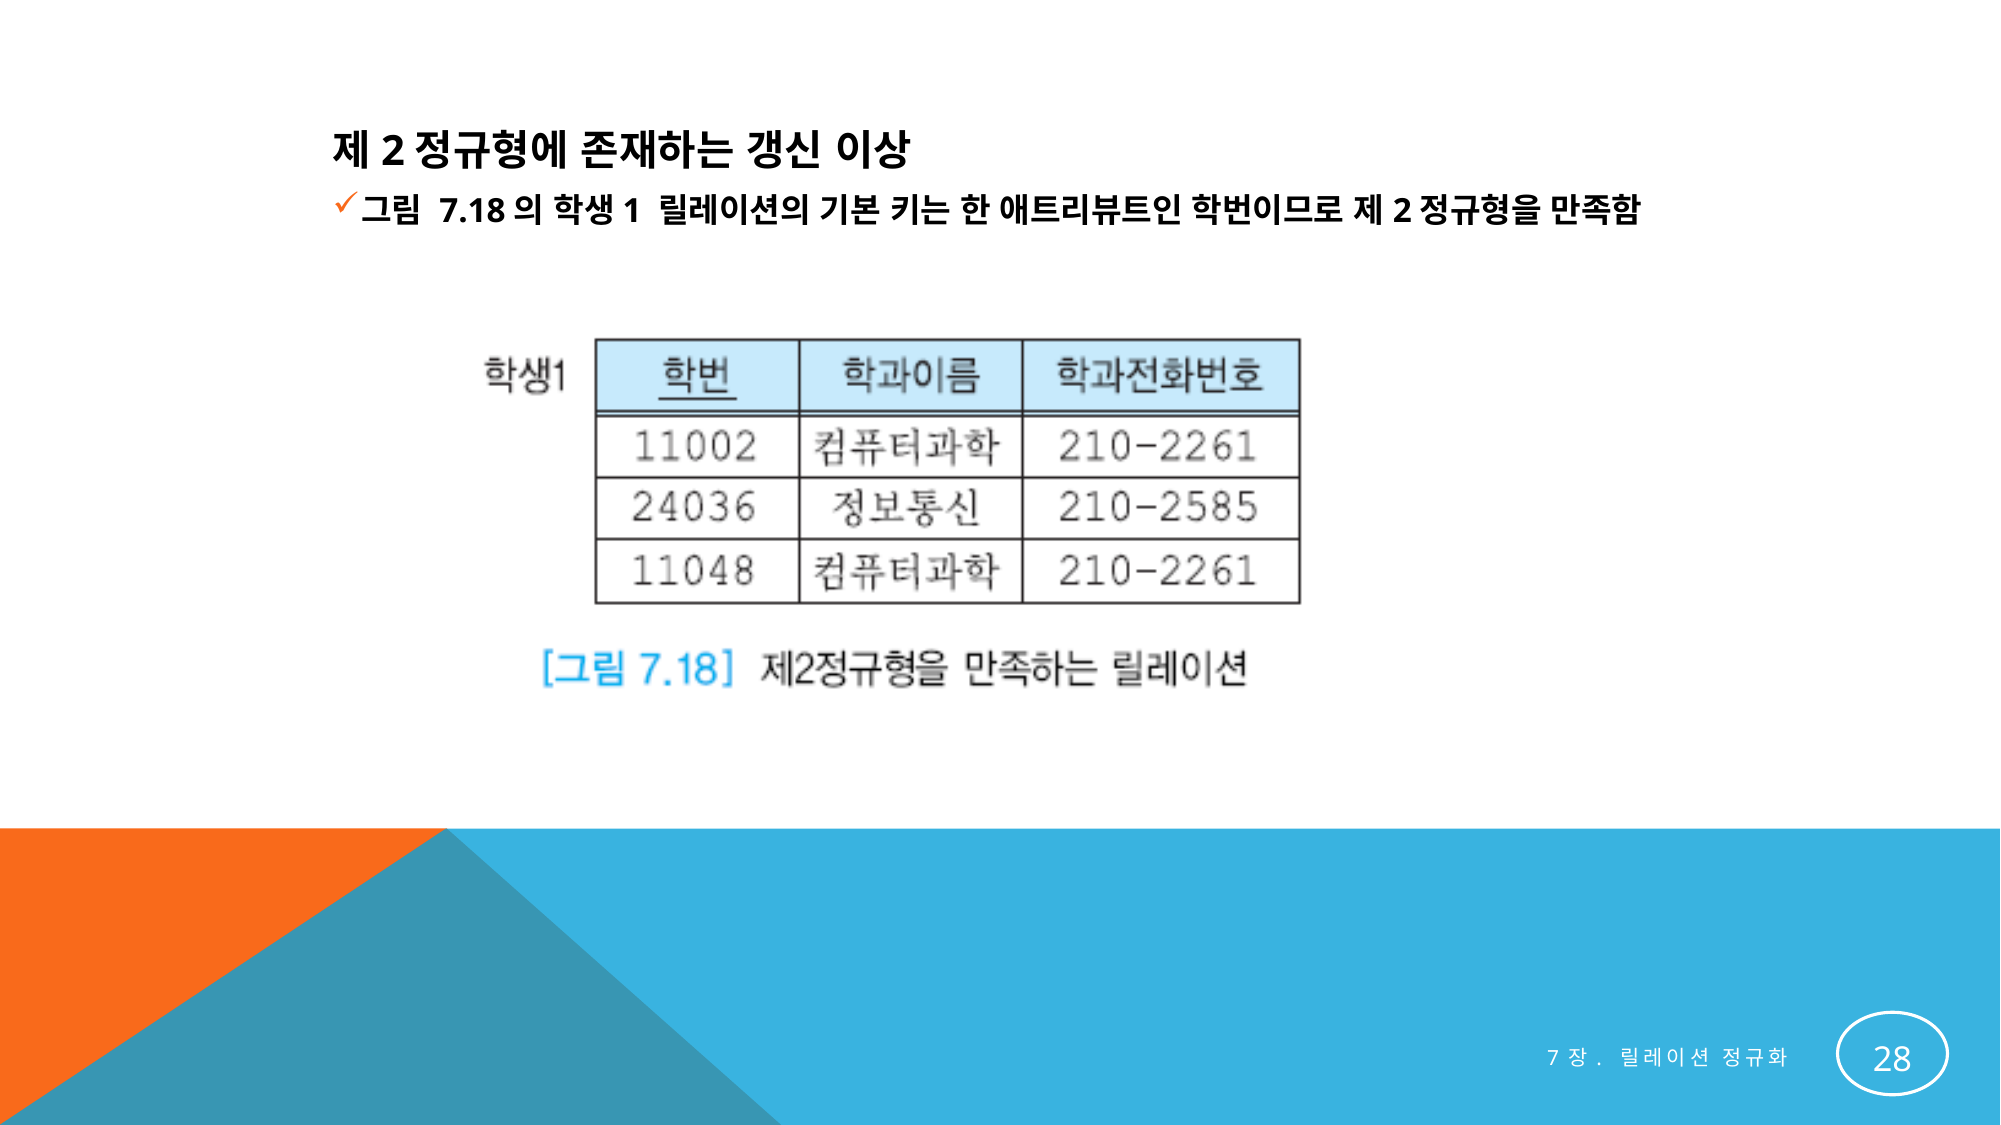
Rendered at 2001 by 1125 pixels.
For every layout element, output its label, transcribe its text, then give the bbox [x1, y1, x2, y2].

list 제2정규형에 존재하는 갱신 이상 그림 7.18의 학생1 릴레이션의 기본 키는 한 애트리뷰트인 학번이므로 제2정규형을 만족함 [317, 96, 1691, 871]
slide_number 28 [1835, 1010, 1950, 1097]
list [462, 322, 1332, 701]
footer 7장. 릴레이션 정규화 [769, 1031, 1803, 1076]
